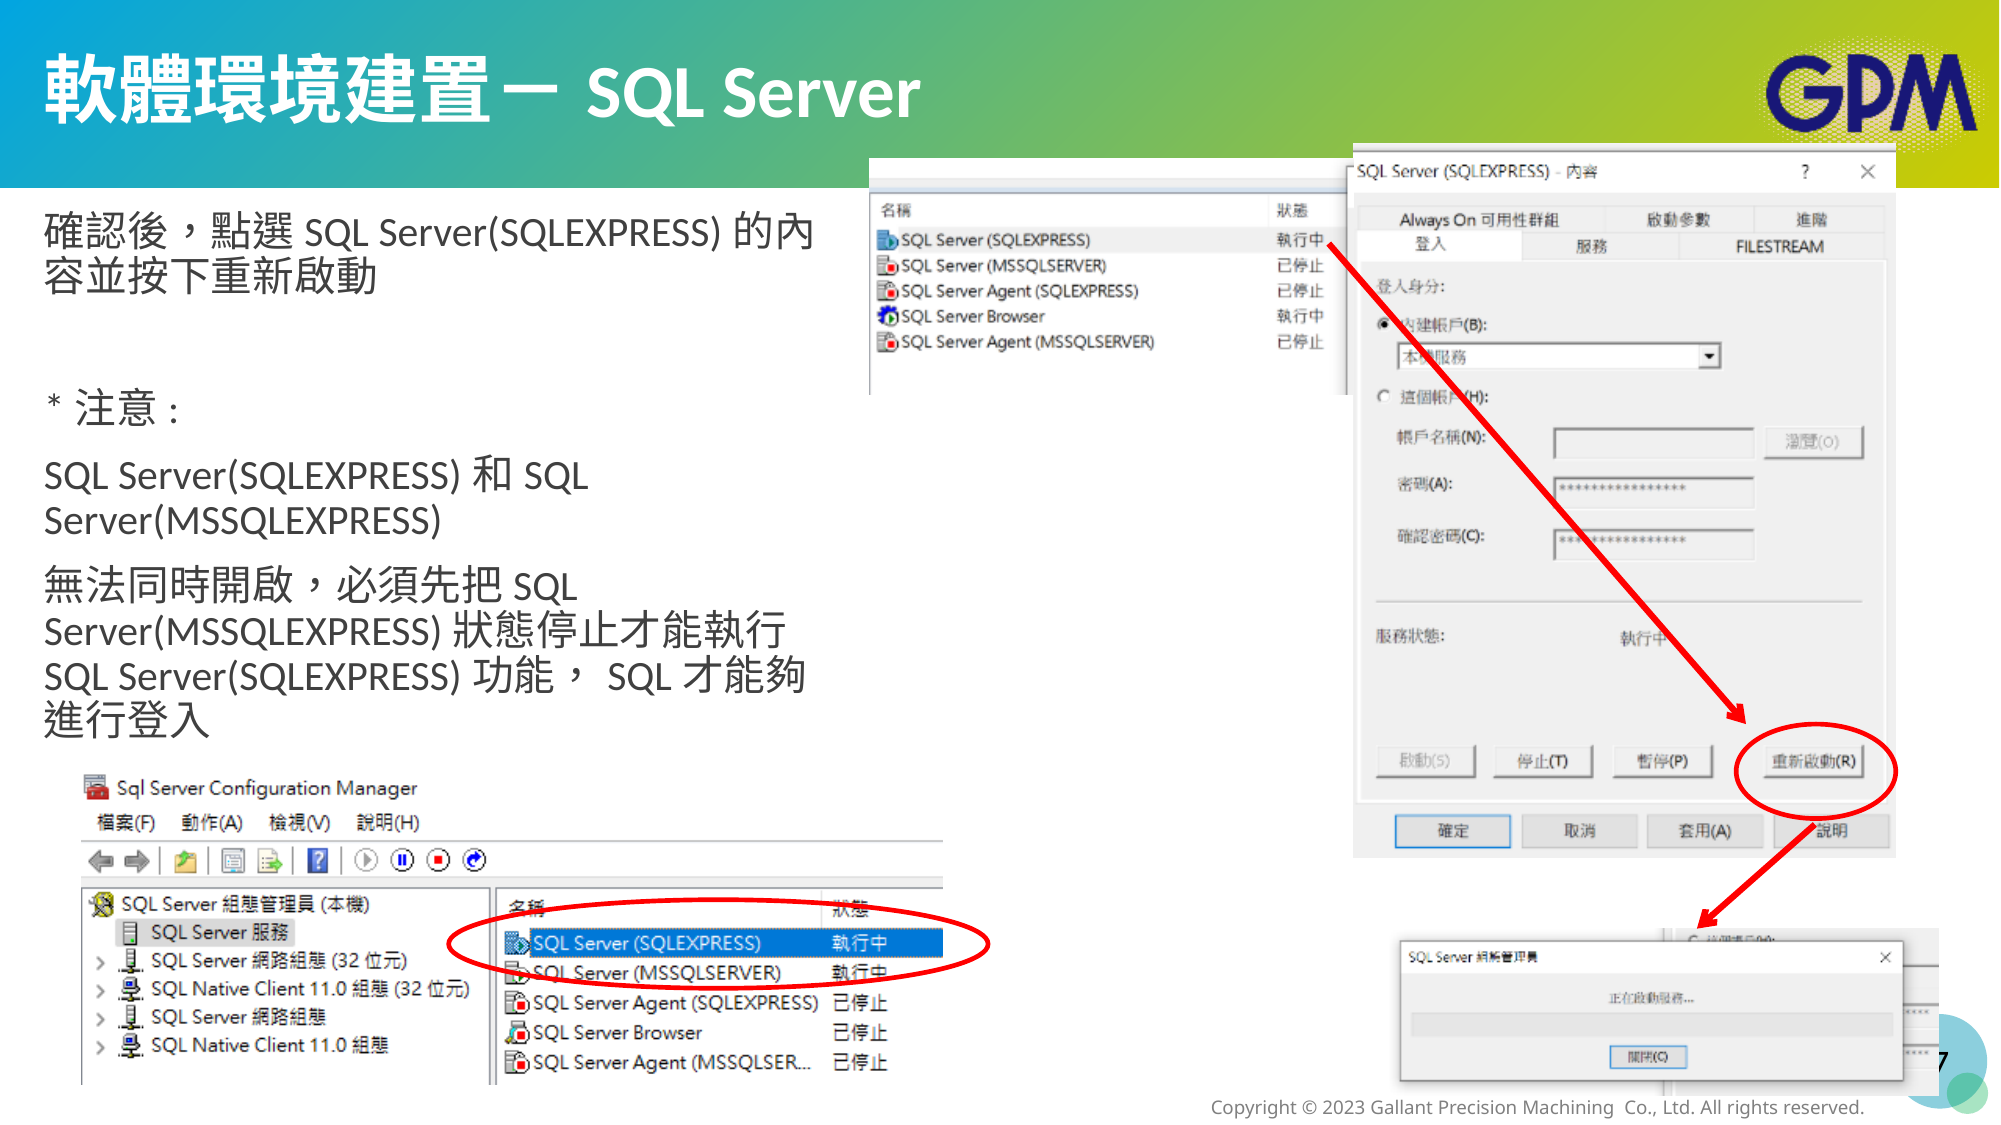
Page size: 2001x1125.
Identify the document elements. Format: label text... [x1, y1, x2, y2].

picture [1389, 928, 1939, 1096]
list 確認後，點選SQL Server(SQLEXPRESS)的內容並按下重新啟動 *注意: SQL Server(SQLEXPRESS)和SQL Server(MSSQLEXPRESS) 無法同時開啟，必須先把SQL Server(MSSQLEXPRESS)狀態停止才能執行SQL Server(SQLEXPRESS)功能，SQL才能夠進行登入 [28, 203, 853, 1034]
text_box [80, 770, 989, 1085]
title 軟體環境建置－SQL Server [28, 0, 1653, 188]
picture [1765, 53, 1981, 134]
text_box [1696, 824, 1815, 929]
picture [869, 143, 1896, 876]
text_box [1328, 243, 1746, 725]
